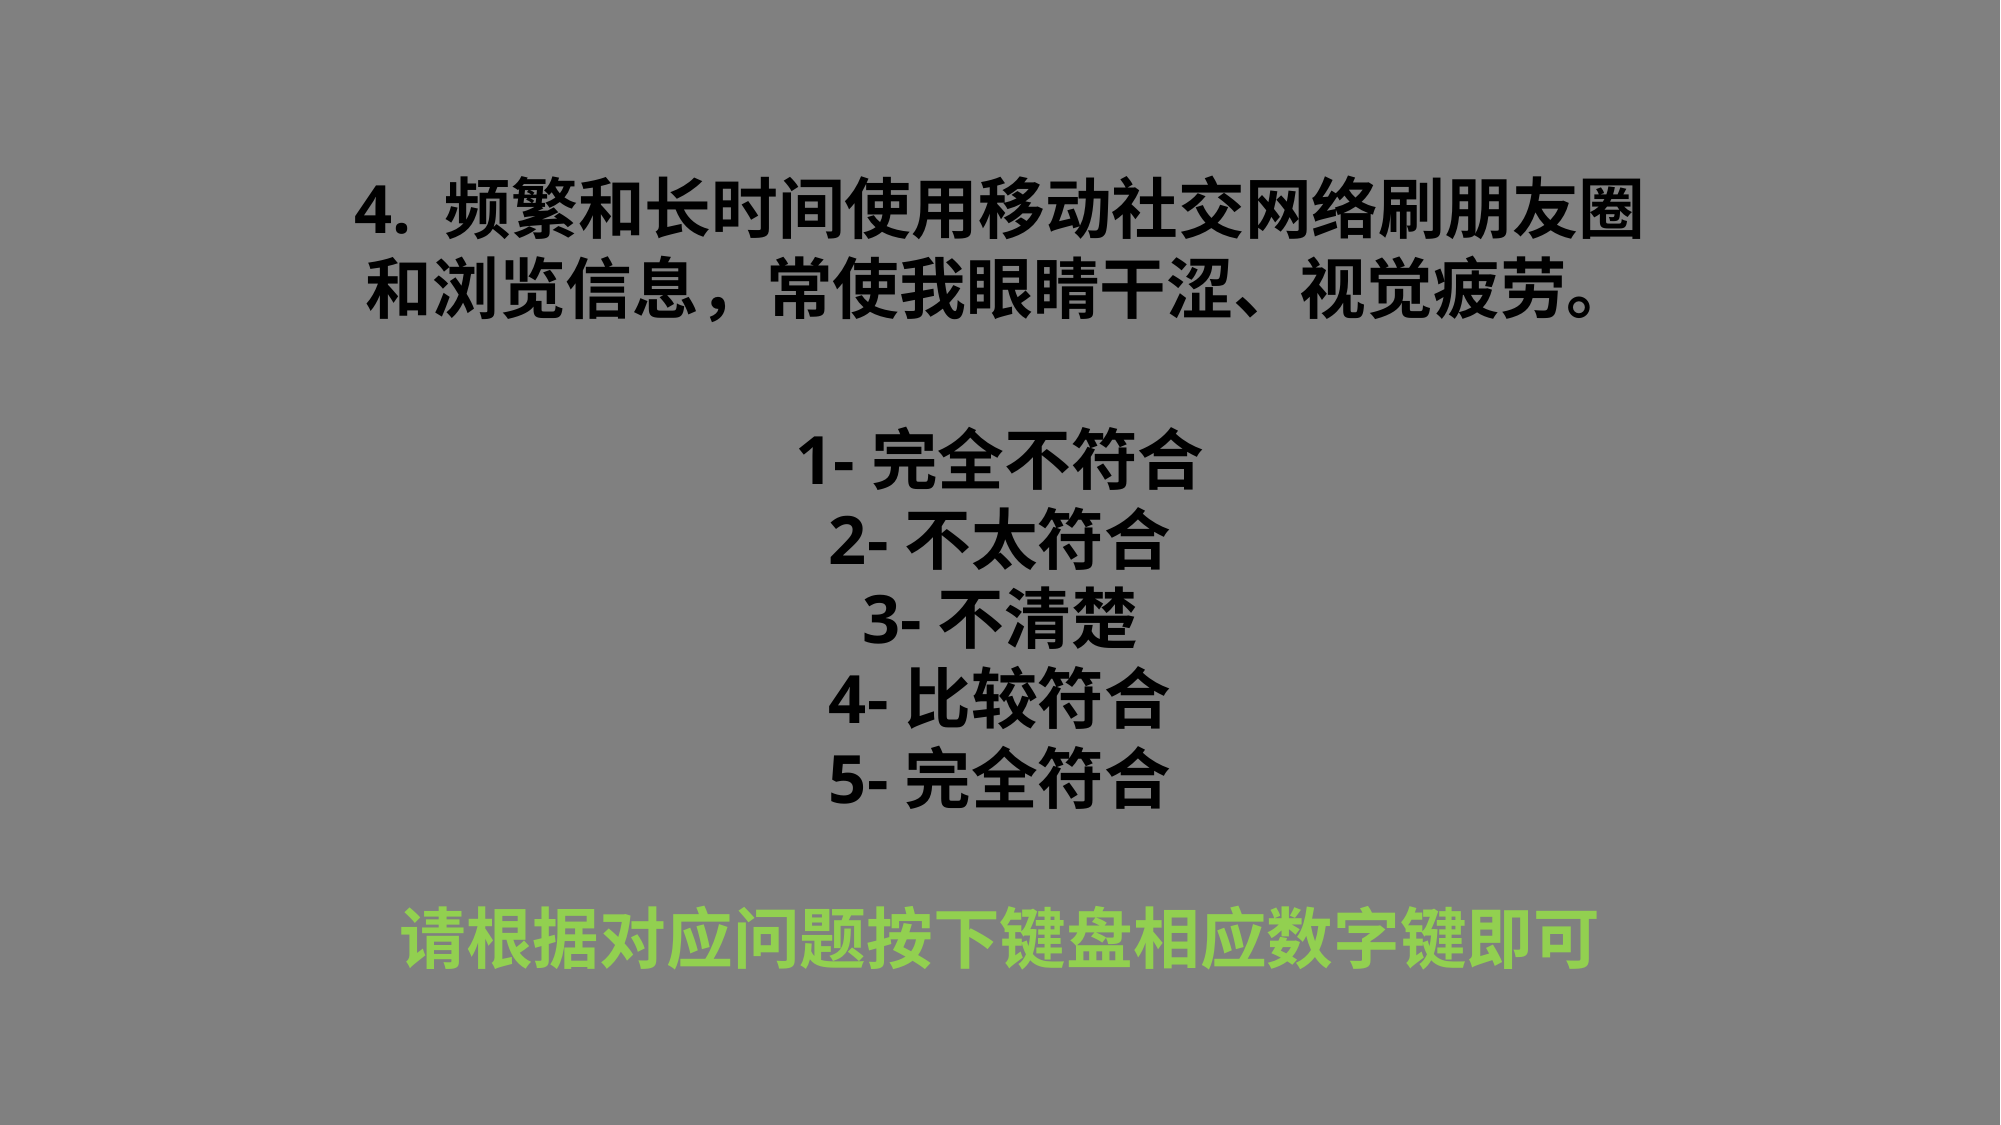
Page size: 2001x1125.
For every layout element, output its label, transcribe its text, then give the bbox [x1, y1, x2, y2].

text_box 1-完全不符合 2-不太符合 3-不清楚 4-比较符合 5-完全符合 请根据对应问题按下键盘相应数字键即可 [384, 410, 1616, 1065]
text_box 4. 频繁和长时间使用移动社交网络刷朋友圈 和浏览信息，常使我眼睛干涩、视觉疲劳。 [102, 159, 1898, 334]
